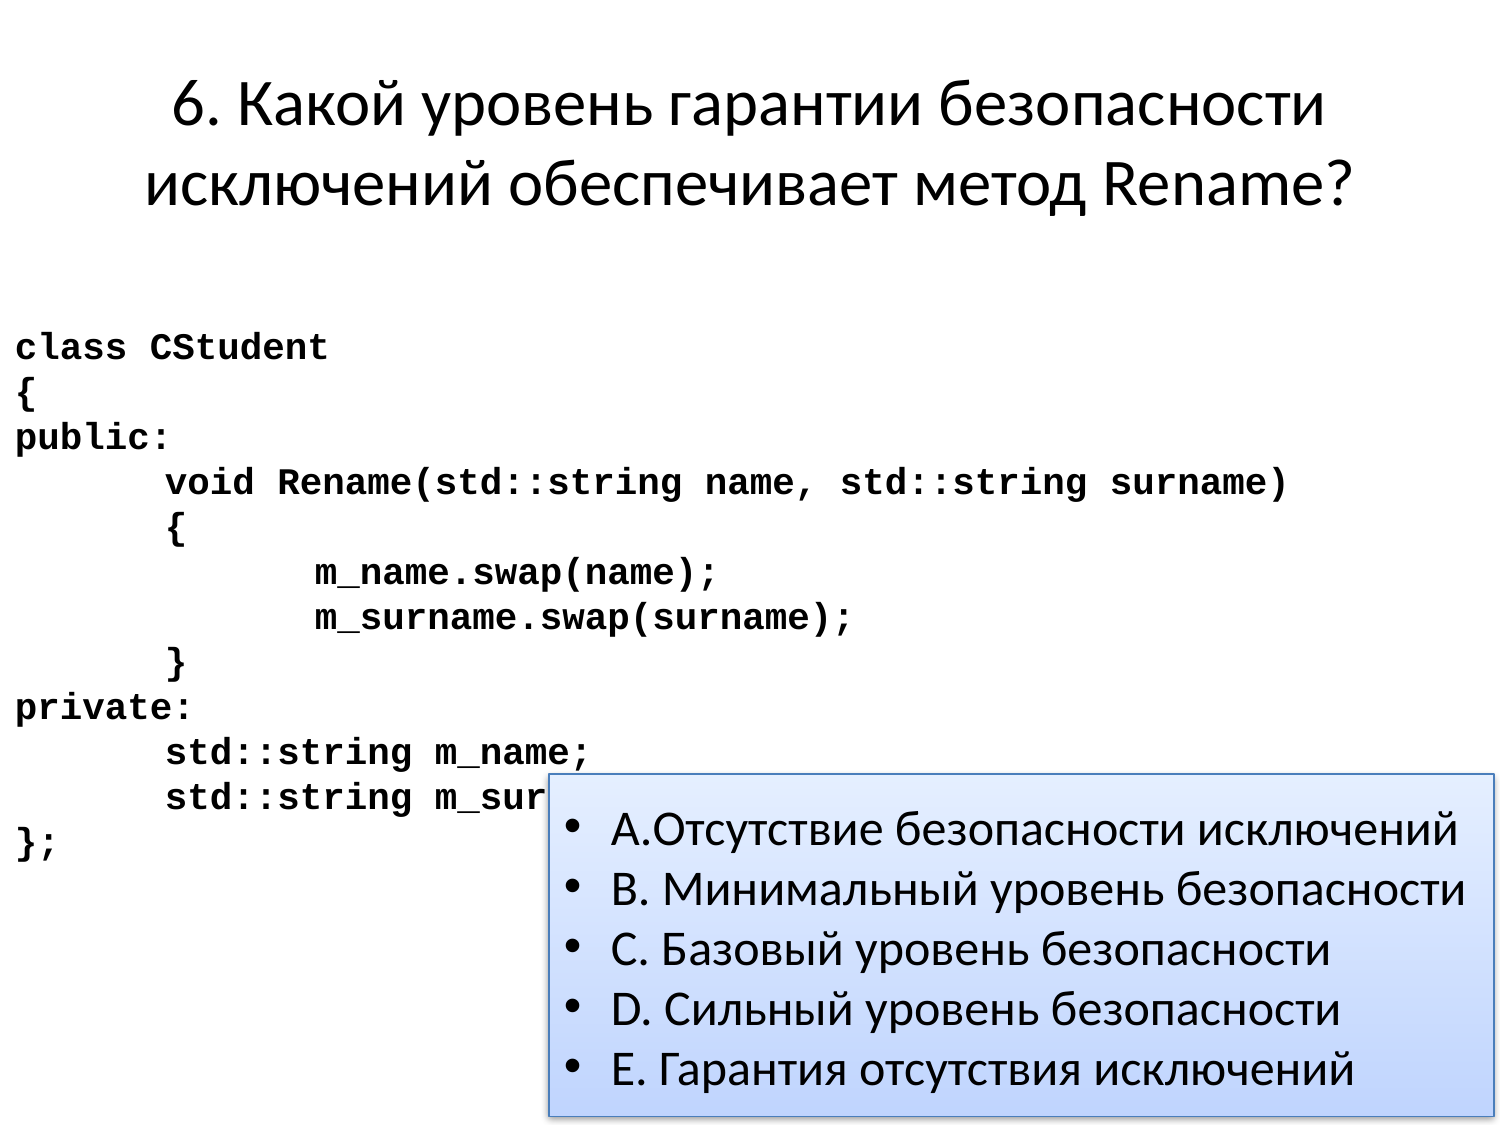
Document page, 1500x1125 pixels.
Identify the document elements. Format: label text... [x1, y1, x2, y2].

text_box A.Отсутствие безопасности исключений B. Минимальный уровень безопасности С. Базовый уровень безопасности D. Сильный уровень безопасности E. Гарантия отсутствия исключений [548, 773, 1495, 1117]
title 6. Какой уровень гарантии безопасности исключений обеспечивает метод Rename? [75, 45, 1425, 233]
text_box class CStudent { public: void Rename(std::string name, std::string surname) { m_name.swap(name); m_surname.swap(surname); } private: std::string m_name; std::string m_surname; }; [0, 314, 1500, 870]
